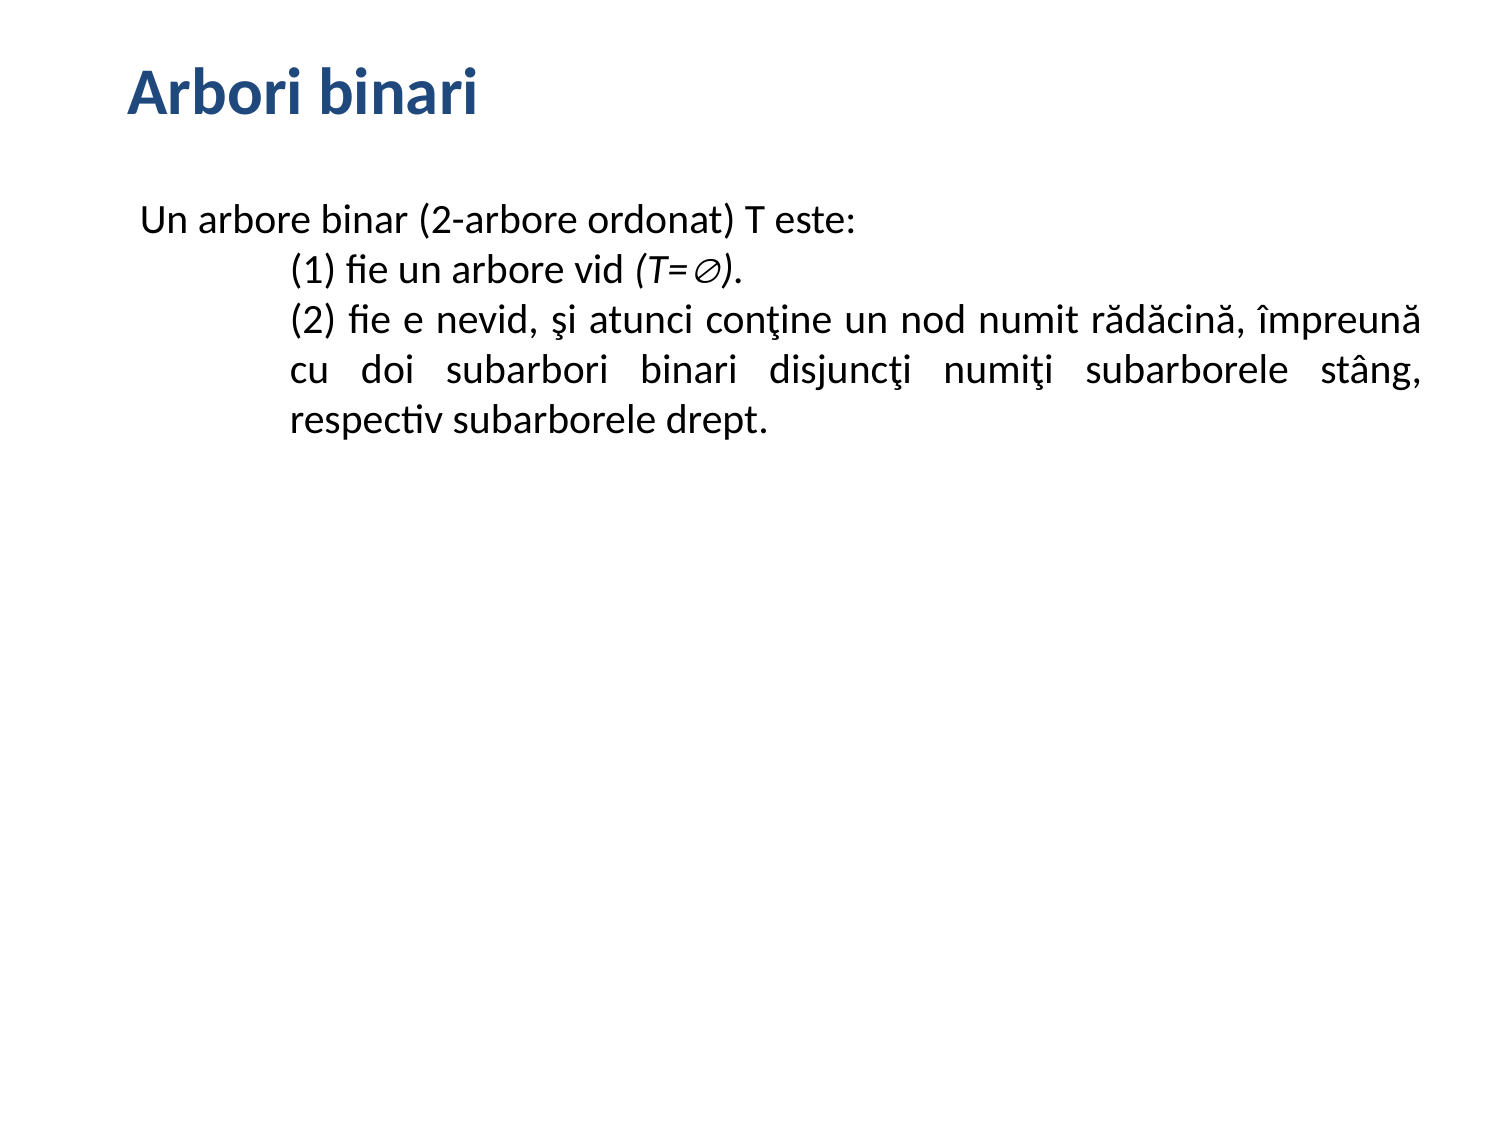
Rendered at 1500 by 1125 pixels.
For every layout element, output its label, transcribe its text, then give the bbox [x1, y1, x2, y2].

text_box Arbori binari [112, 49, 1388, 125]
text_box Un arbore binar (2-arbore ordonat) T este: (1) fie un arbore vid (T=). (2) fie e nevid, şi atunci conţine un nod numit rădăcină, împreună cu doi subarbori binari disjuncţi numiţi subarborele stâng, respectiv subarborele drept. [125, 184, 1438, 450]
